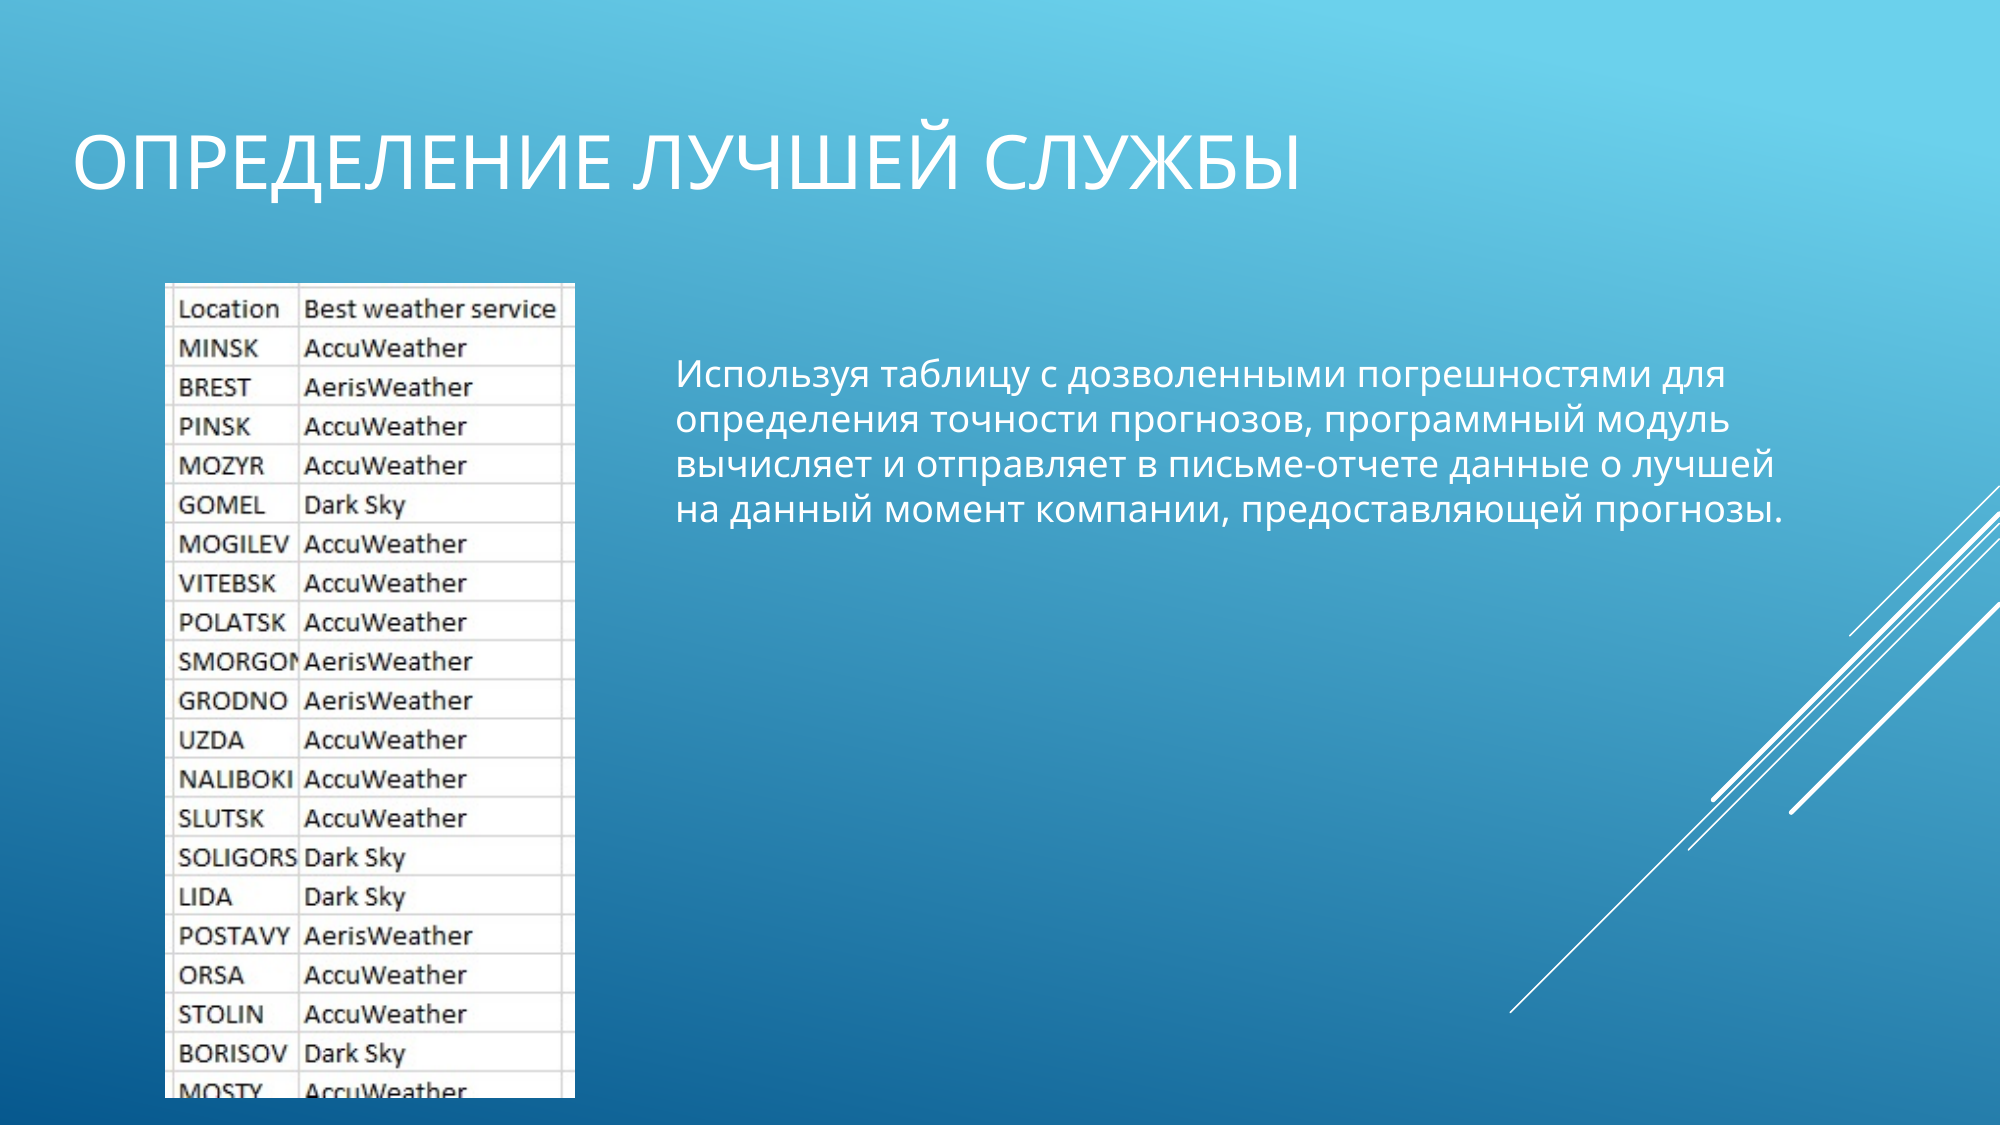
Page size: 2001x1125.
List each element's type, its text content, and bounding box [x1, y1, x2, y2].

title Определение лучшей службы [55, 36, 1456, 284]
text_box Используя таблицу с дозволенными погрешностями для определения точности прогнозов, программный модуль вычисляет и отправляет в письме-отчете данные о лучшей на данный момент компании, предоставляющей прогнозы. [660, 342, 1813, 538]
picture [165, 283, 576, 1098]
